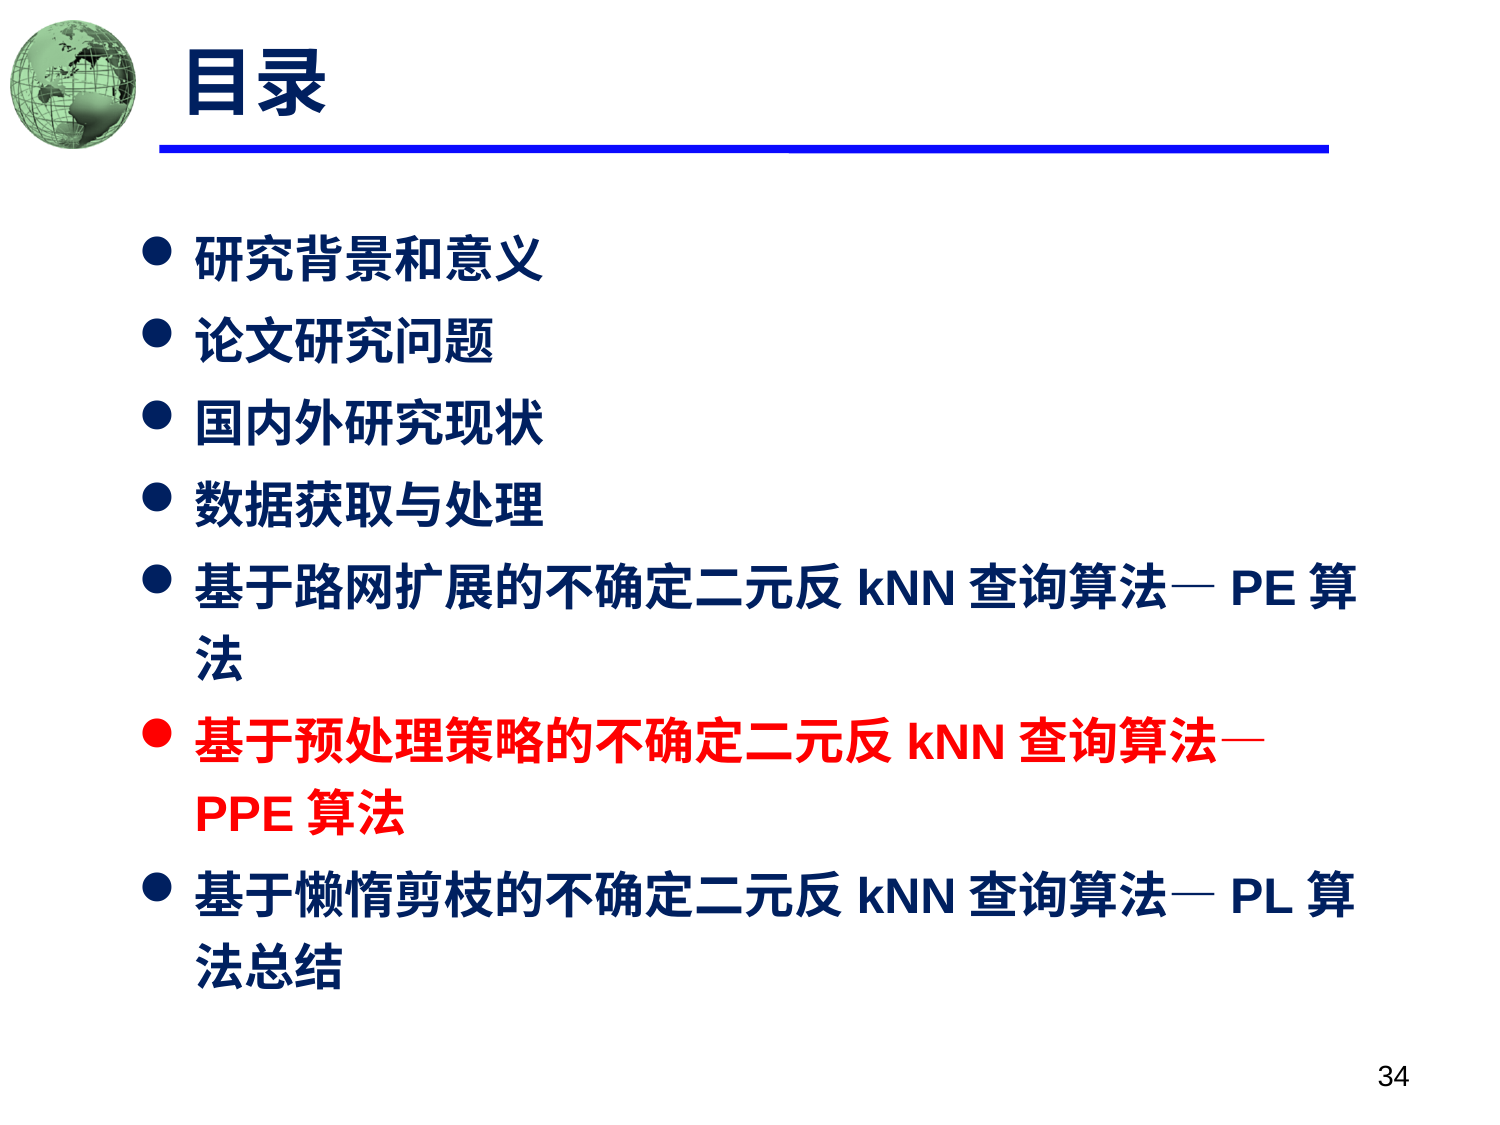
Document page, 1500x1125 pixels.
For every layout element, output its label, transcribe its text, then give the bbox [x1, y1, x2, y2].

slide_number 34 [1074, 1049, 1426, 1103]
text_box 研究背景和意义 论文研究问题 国内外研究现状 数据获取与处理 基于路网扩展的不确定二元反kNN查询算法—PE算法 基于预处理策略的不确定二元反kNN查询算法—PPE算法 基于懒惰剪枝的不确定二元反kNN查询算法—PL算法总结 [123, 208, 1388, 1047]
title 目录 [164, 33, 1436, 126]
